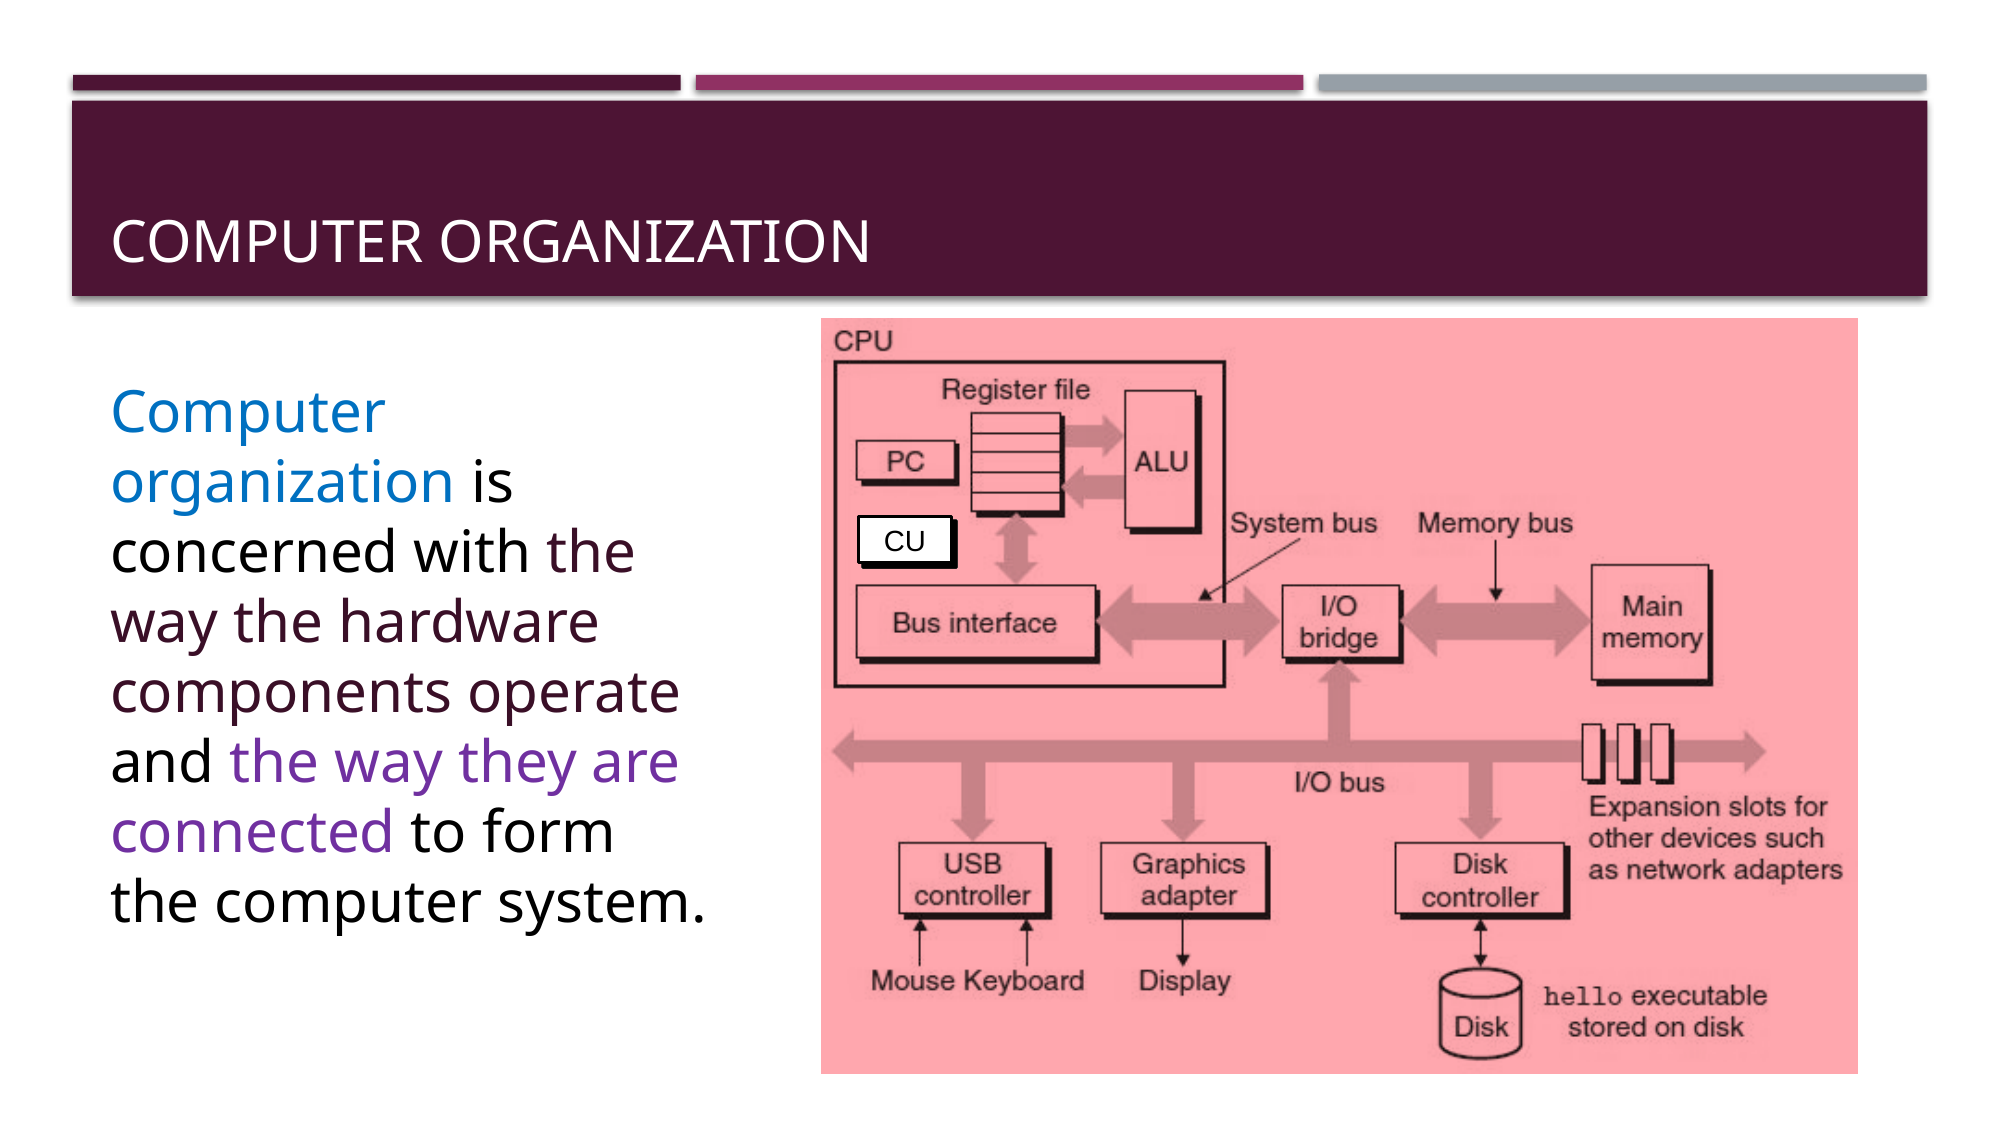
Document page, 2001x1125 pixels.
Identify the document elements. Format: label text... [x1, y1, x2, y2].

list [820, 318, 1858, 1075]
title Computer organization [95, 115, 1905, 282]
text_box Computer organization is concerned with the way the hardware components operate and the way they are connected to form the computer system. [95, 366, 733, 942]
